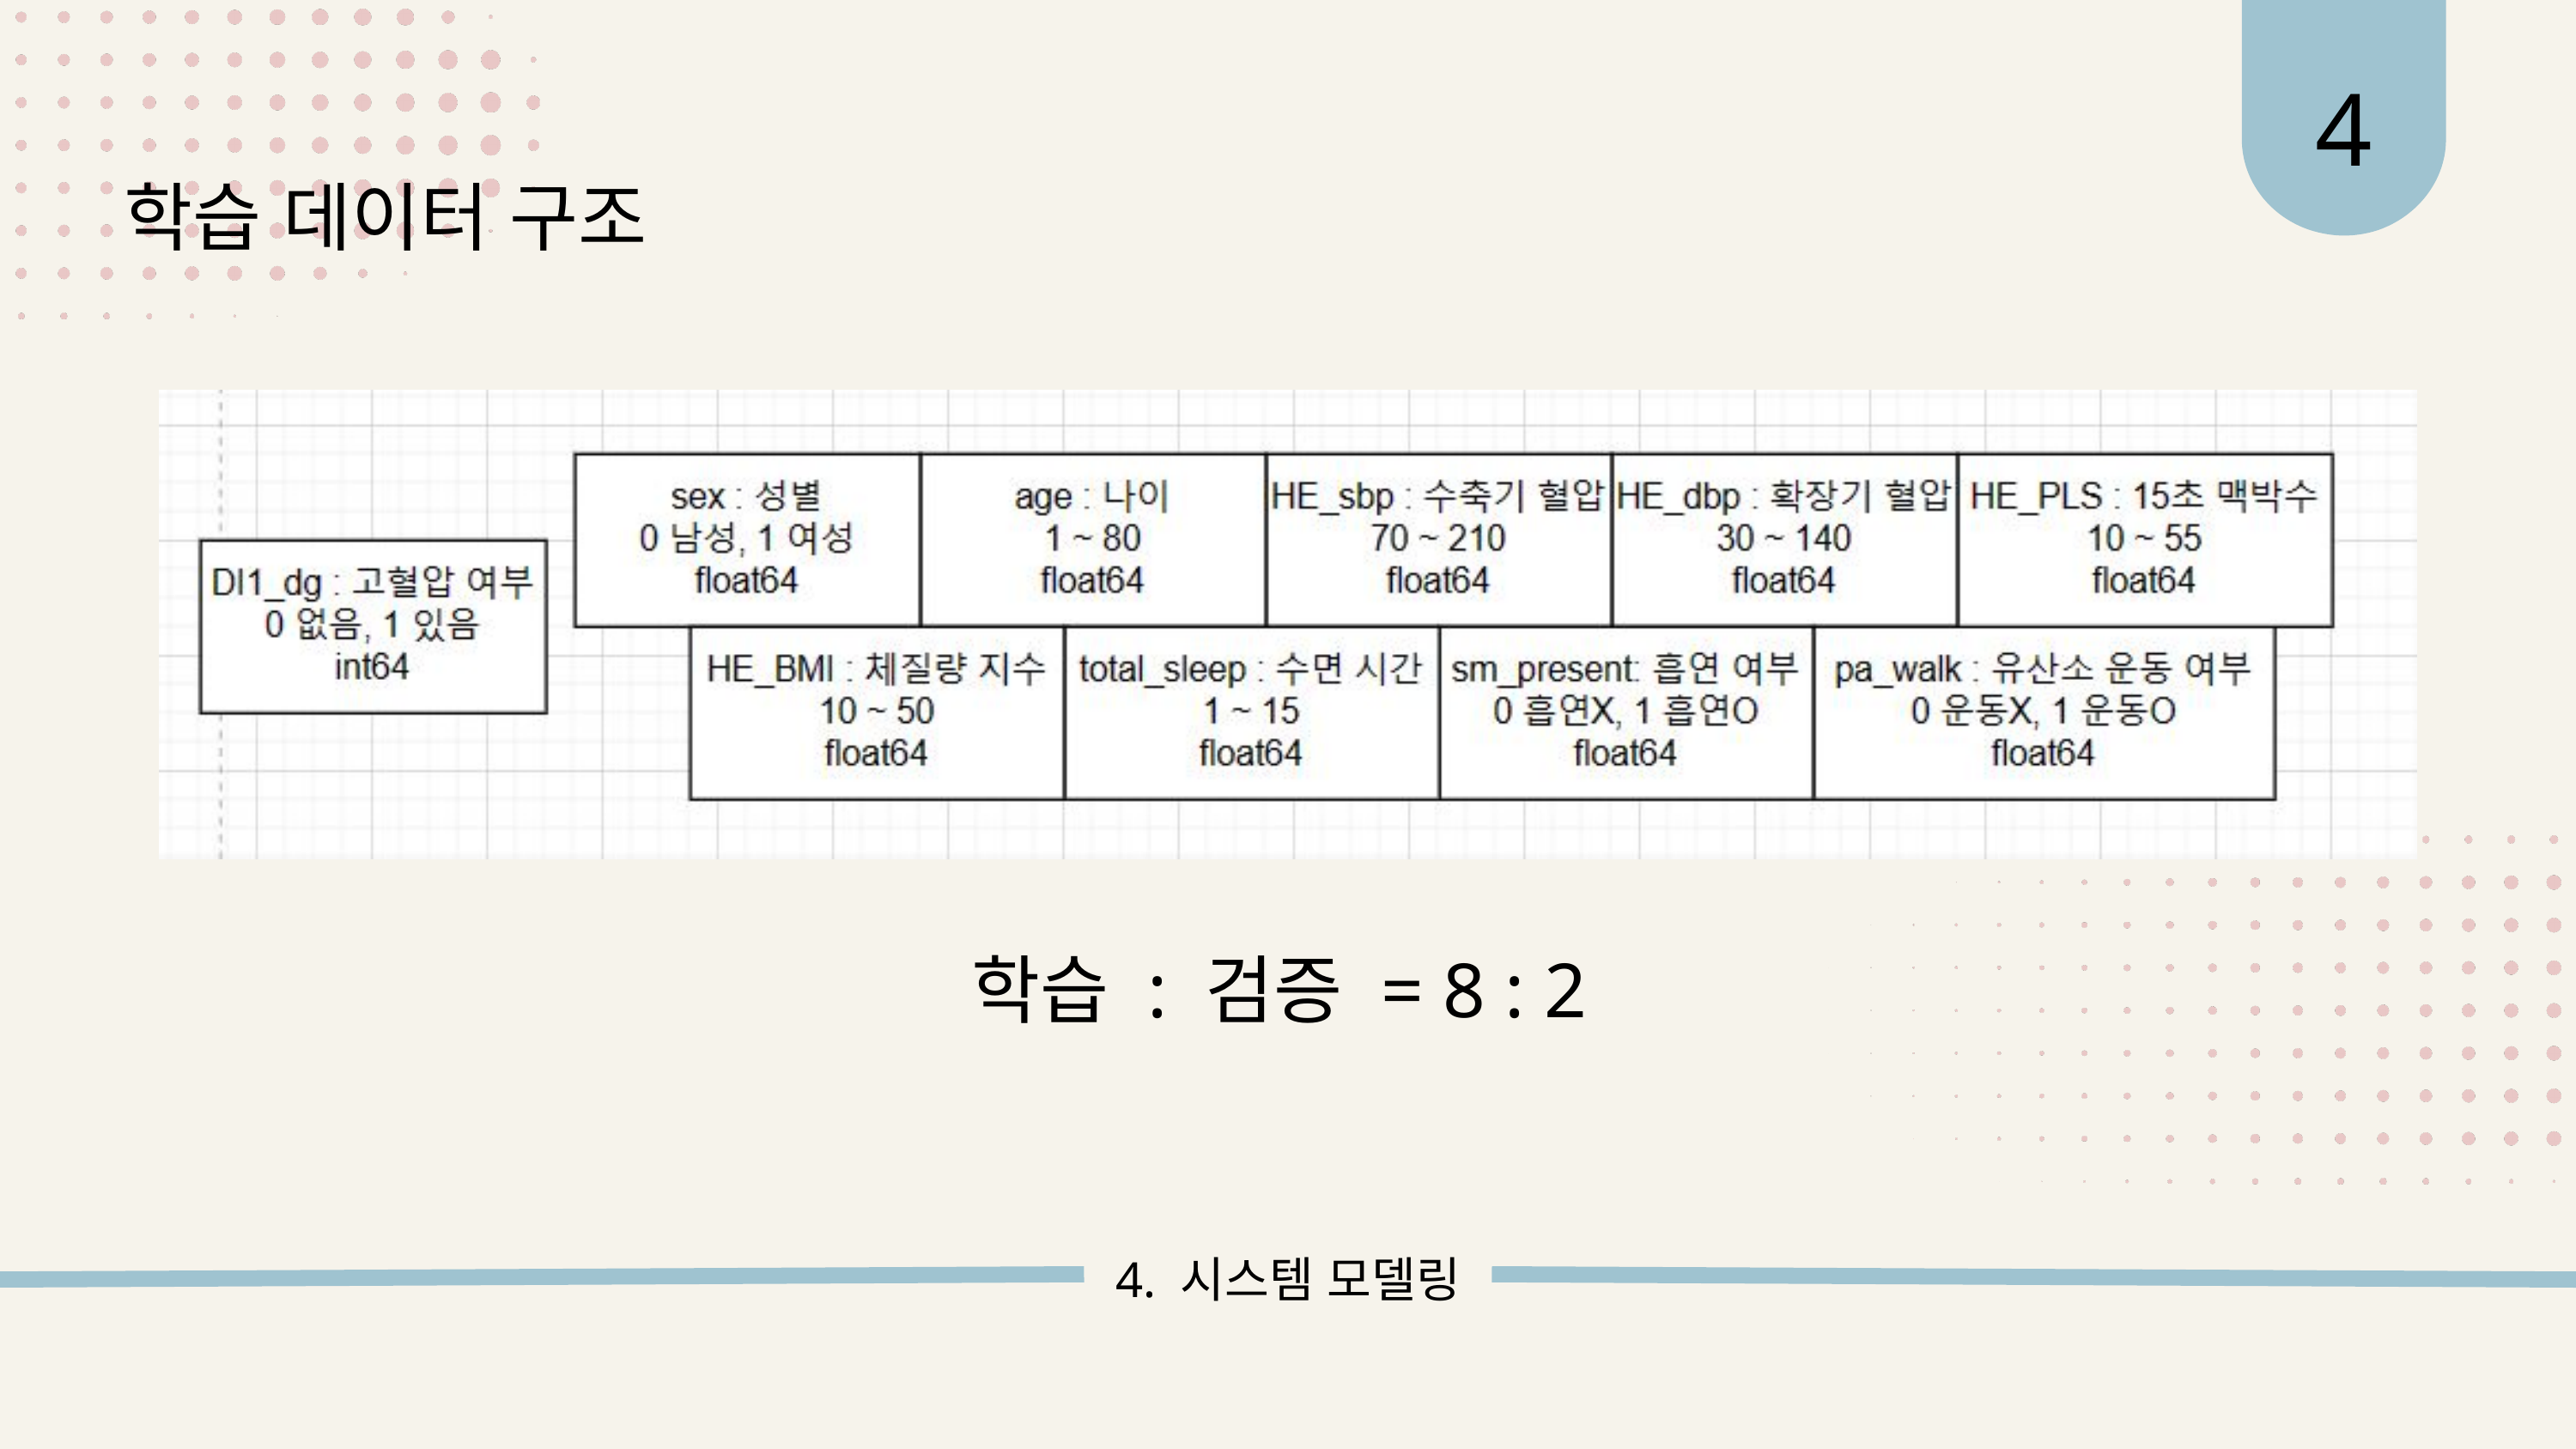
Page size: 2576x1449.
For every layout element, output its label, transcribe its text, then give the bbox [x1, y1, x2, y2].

picture [159, 389, 2417, 860]
text_box 4. 시스템 모델링 [803, 1239, 1773, 1307]
text_box [1828, 835, 2576, 1185]
text_box 학습 : 검증 = 8 : 2 [971, 928, 1605, 1034]
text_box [2233, 0, 2455, 236]
text_box 학습 데이터 구조 [124, 155, 704, 261]
text_box [0, 0, 540, 319]
